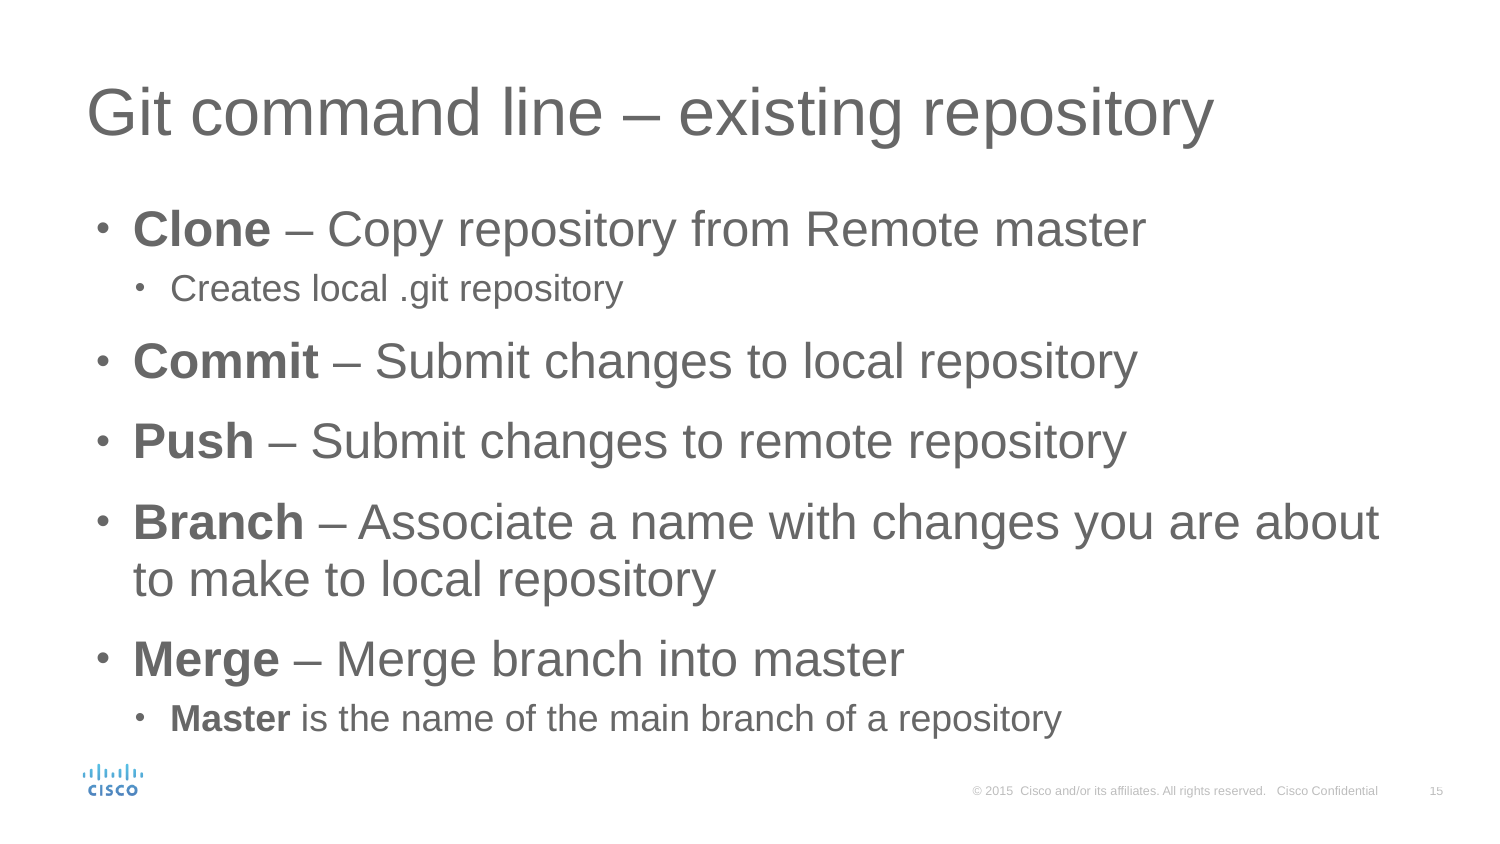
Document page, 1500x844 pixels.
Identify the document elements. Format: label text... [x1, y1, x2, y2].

picture [77, 758, 149, 803]
title Git command line – existing repository [71, 55, 1441, 176]
list Clone – Copy repository from Remote master Creates local .git repository Commit – Submit changes to local repository Push – Submit changes to remote repository Branch – Associate a name with changes you are about to make to local repository Merge – Merge branch into master Master is the name of the main branch of a repository [71, 193, 1441, 741]
